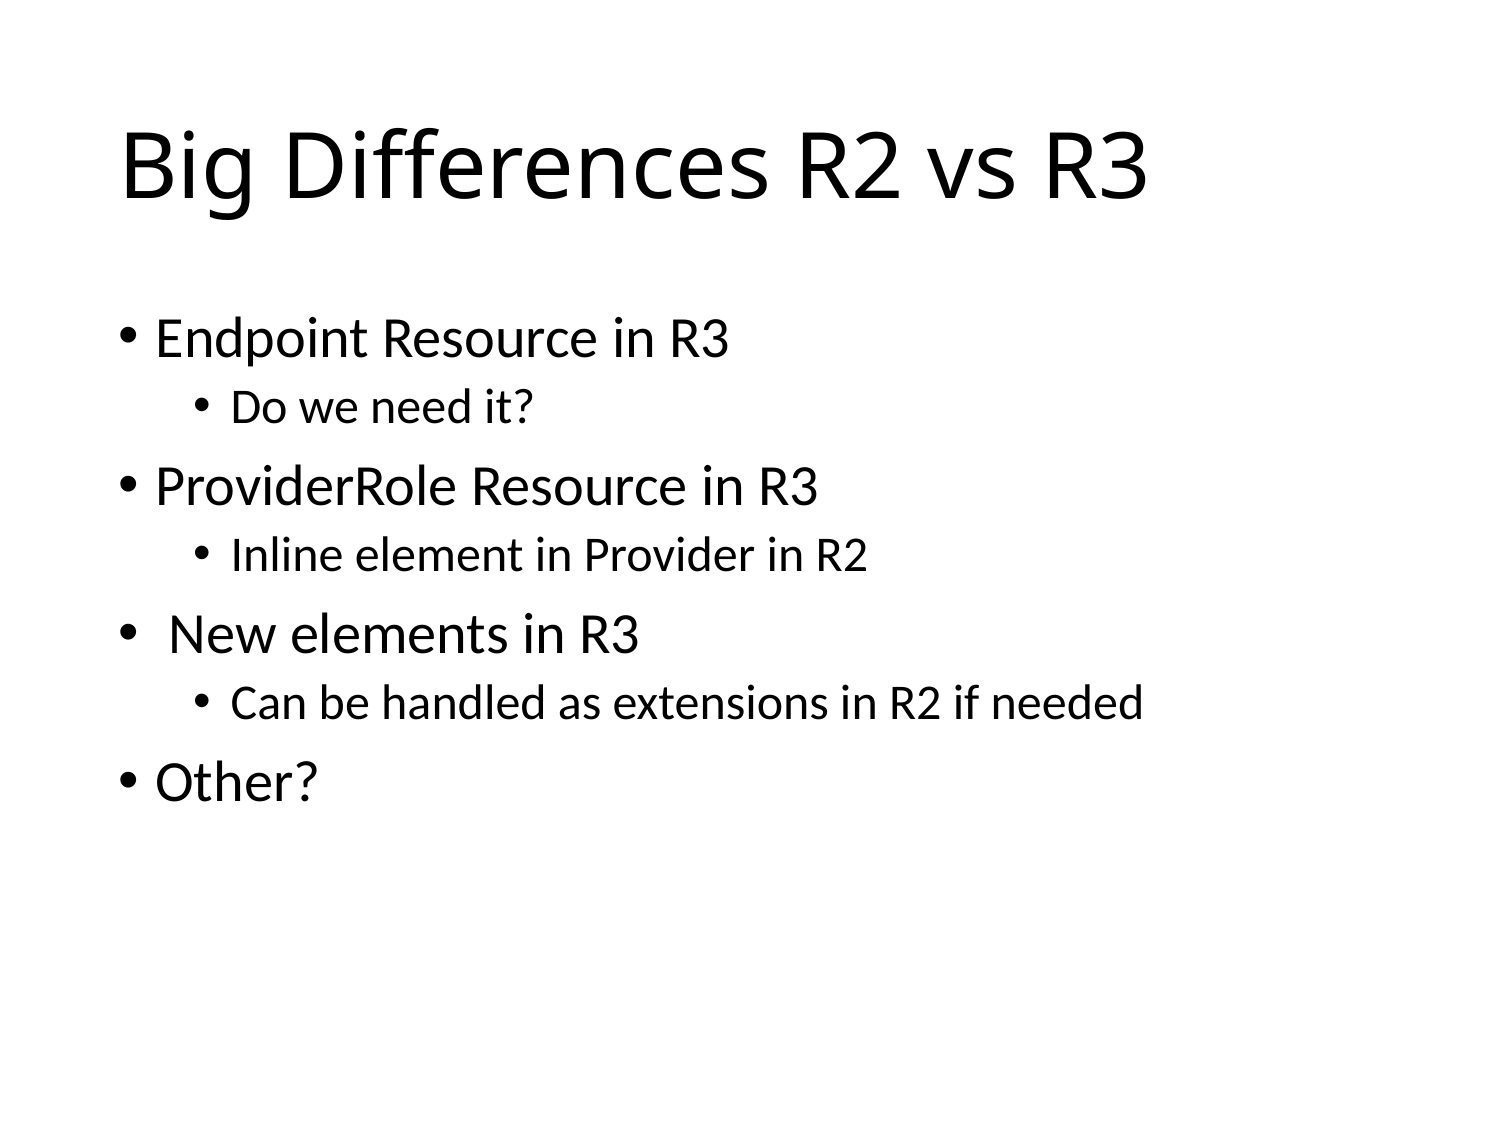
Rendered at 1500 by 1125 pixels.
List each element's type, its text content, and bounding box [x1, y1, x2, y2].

list Endpoint Resource in R3 Do we need it? ProviderRole Resource in R3 Inline element in Provider in R2 New elements in R3 Can be handled as extensions in R2 if needed Other? [103, 299, 1397, 1014]
title Big Differences R2 vs R3 [103, 59, 1397, 278]
